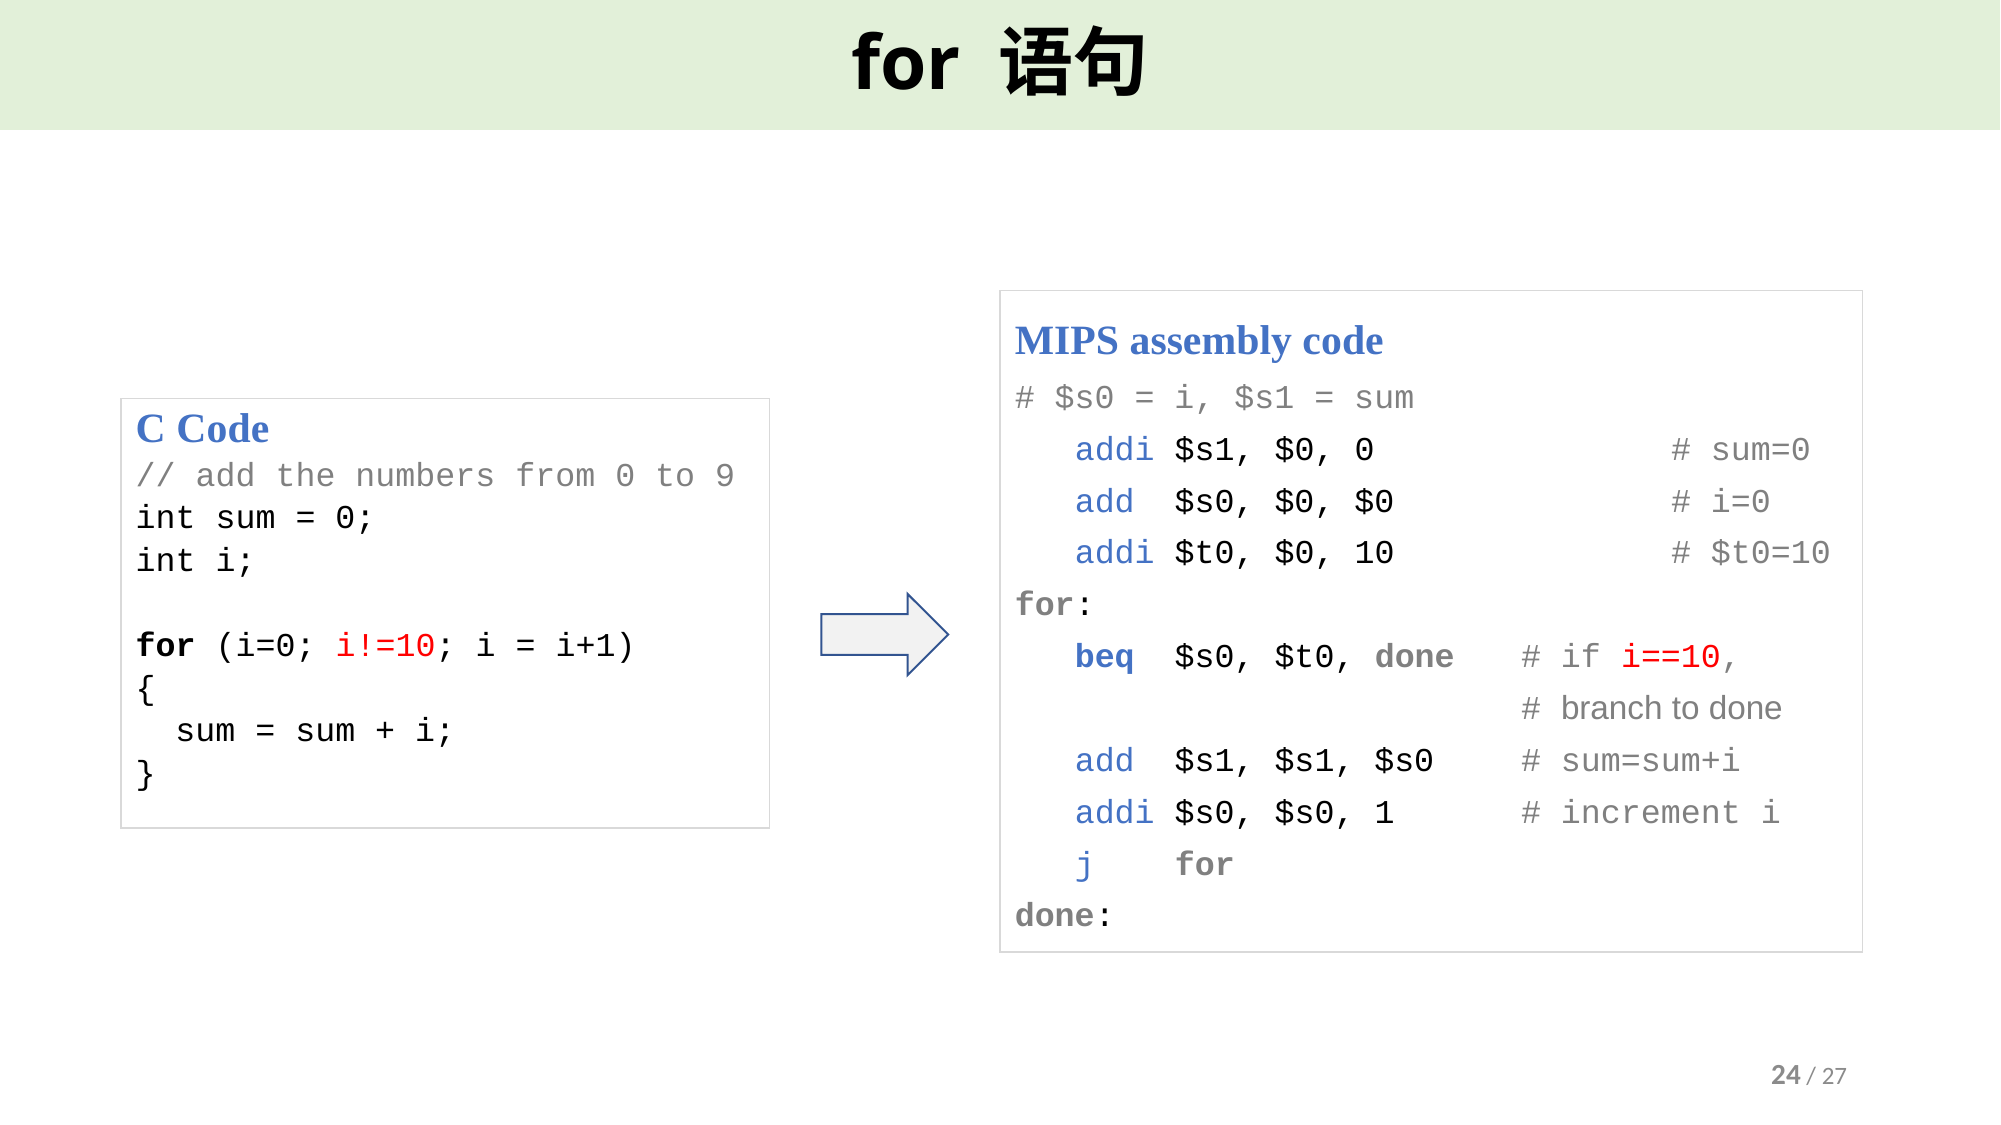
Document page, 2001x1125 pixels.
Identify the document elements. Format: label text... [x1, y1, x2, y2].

text_box [820, 591, 950, 678]
text_box MIPS assembly code # $s0 = i, $s1 = sum addi $s1, $0, 0 # sum=0 add $s0, $0, $0 # i=0 addi $t0, $0, 10 # $t0=10 for: beq $s0, $t0, done # if i==10, # branch to done add $s1, $s1, $s0 # sum=sum+i addi $s0, $s0, 1 # increment i j for done: [999, 290, 1863, 953]
slide_number 24 / 27 [1412, 1042, 1863, 1103]
title for 语句 [0, 0, 2000, 130]
text_box C Code // add the numbers from 0 to 9 int sum = 0; int i; for (i=0; i!=10; i = i+1) { sum = sum + i; } [120, 398, 770, 829]
